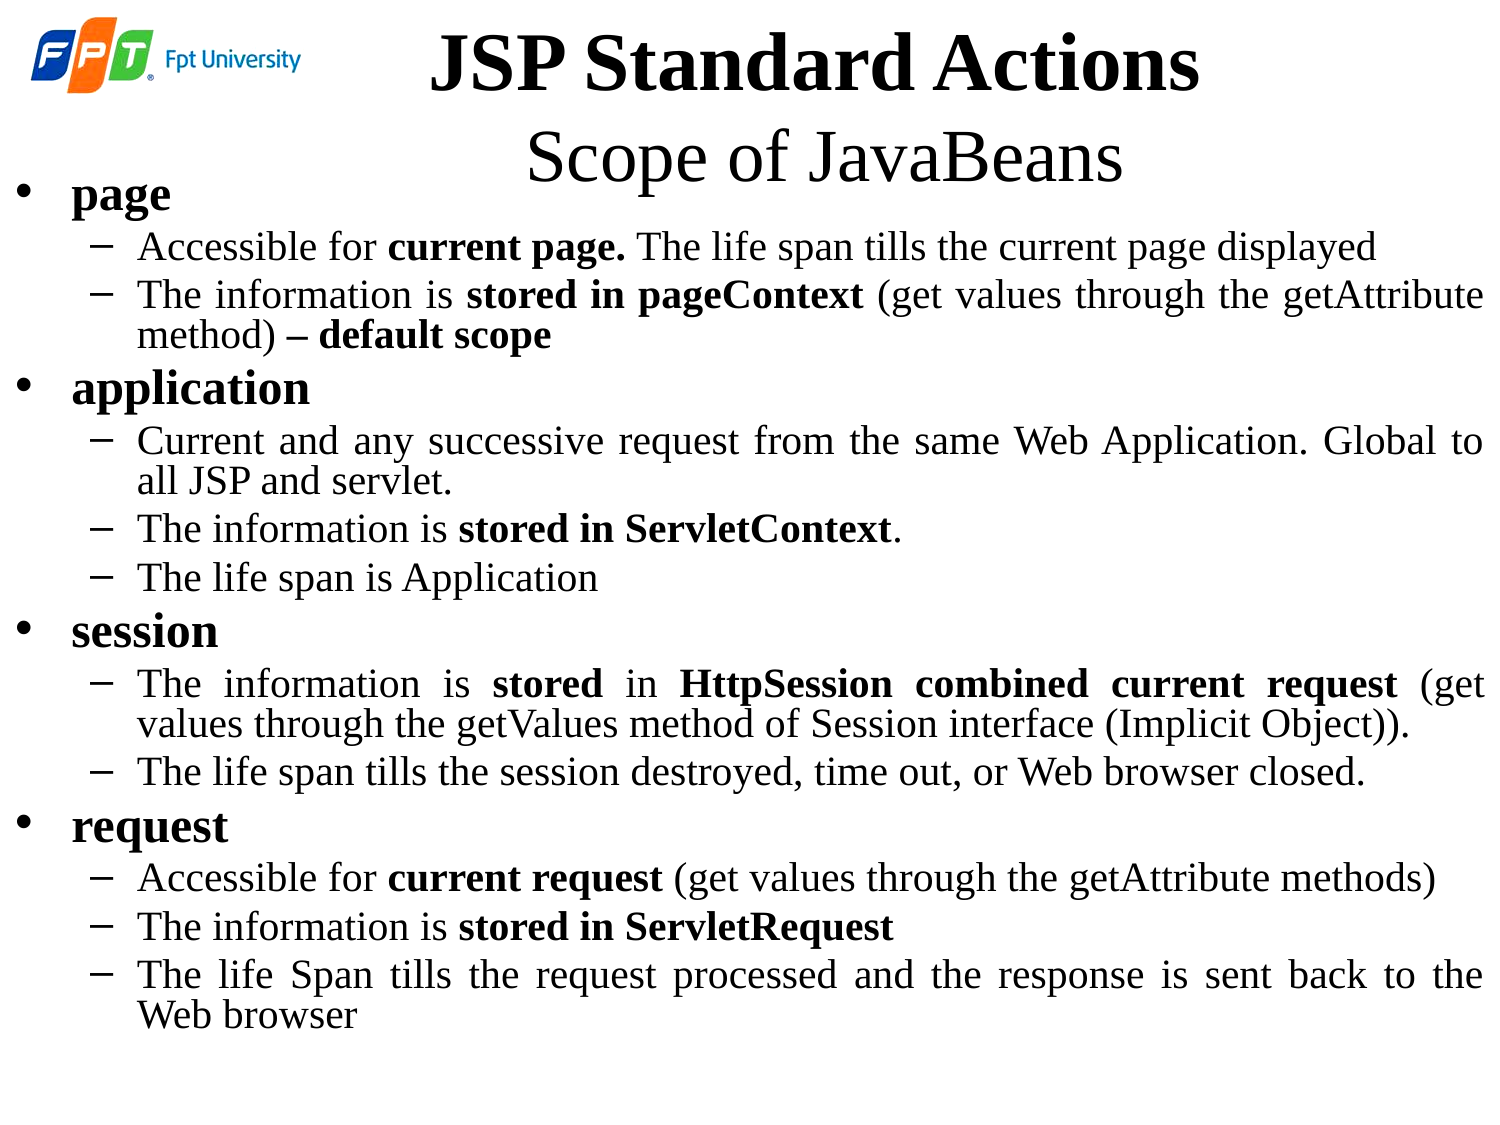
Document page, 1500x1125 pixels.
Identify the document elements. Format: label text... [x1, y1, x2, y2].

picture [0, 0, 150, 122]
list page Accessible for current page. The life span tills the current page displayed The information is stored in pageContext (get values through the getAttribute method) – default scope application Current and any successive request from the same Web Application. Global to all JSP and servlet. The information is stored in ServletContext. The life span is Application session The information is stored in HttpSession combined current request (get values through the getValues method of Session interface (Implicit Object)). The life span tills the session destroyed, time out, or Web browser closed. request Accessible for current request (get values through the getAttribute methods) The information is stored in ServletRequest The life Span tills the request processed and the response is sent back to the Web browser [0, 164, 1500, 1095]
title JSP Standard Actions Scope of JavaBeans [150, 0, 1500, 164]
